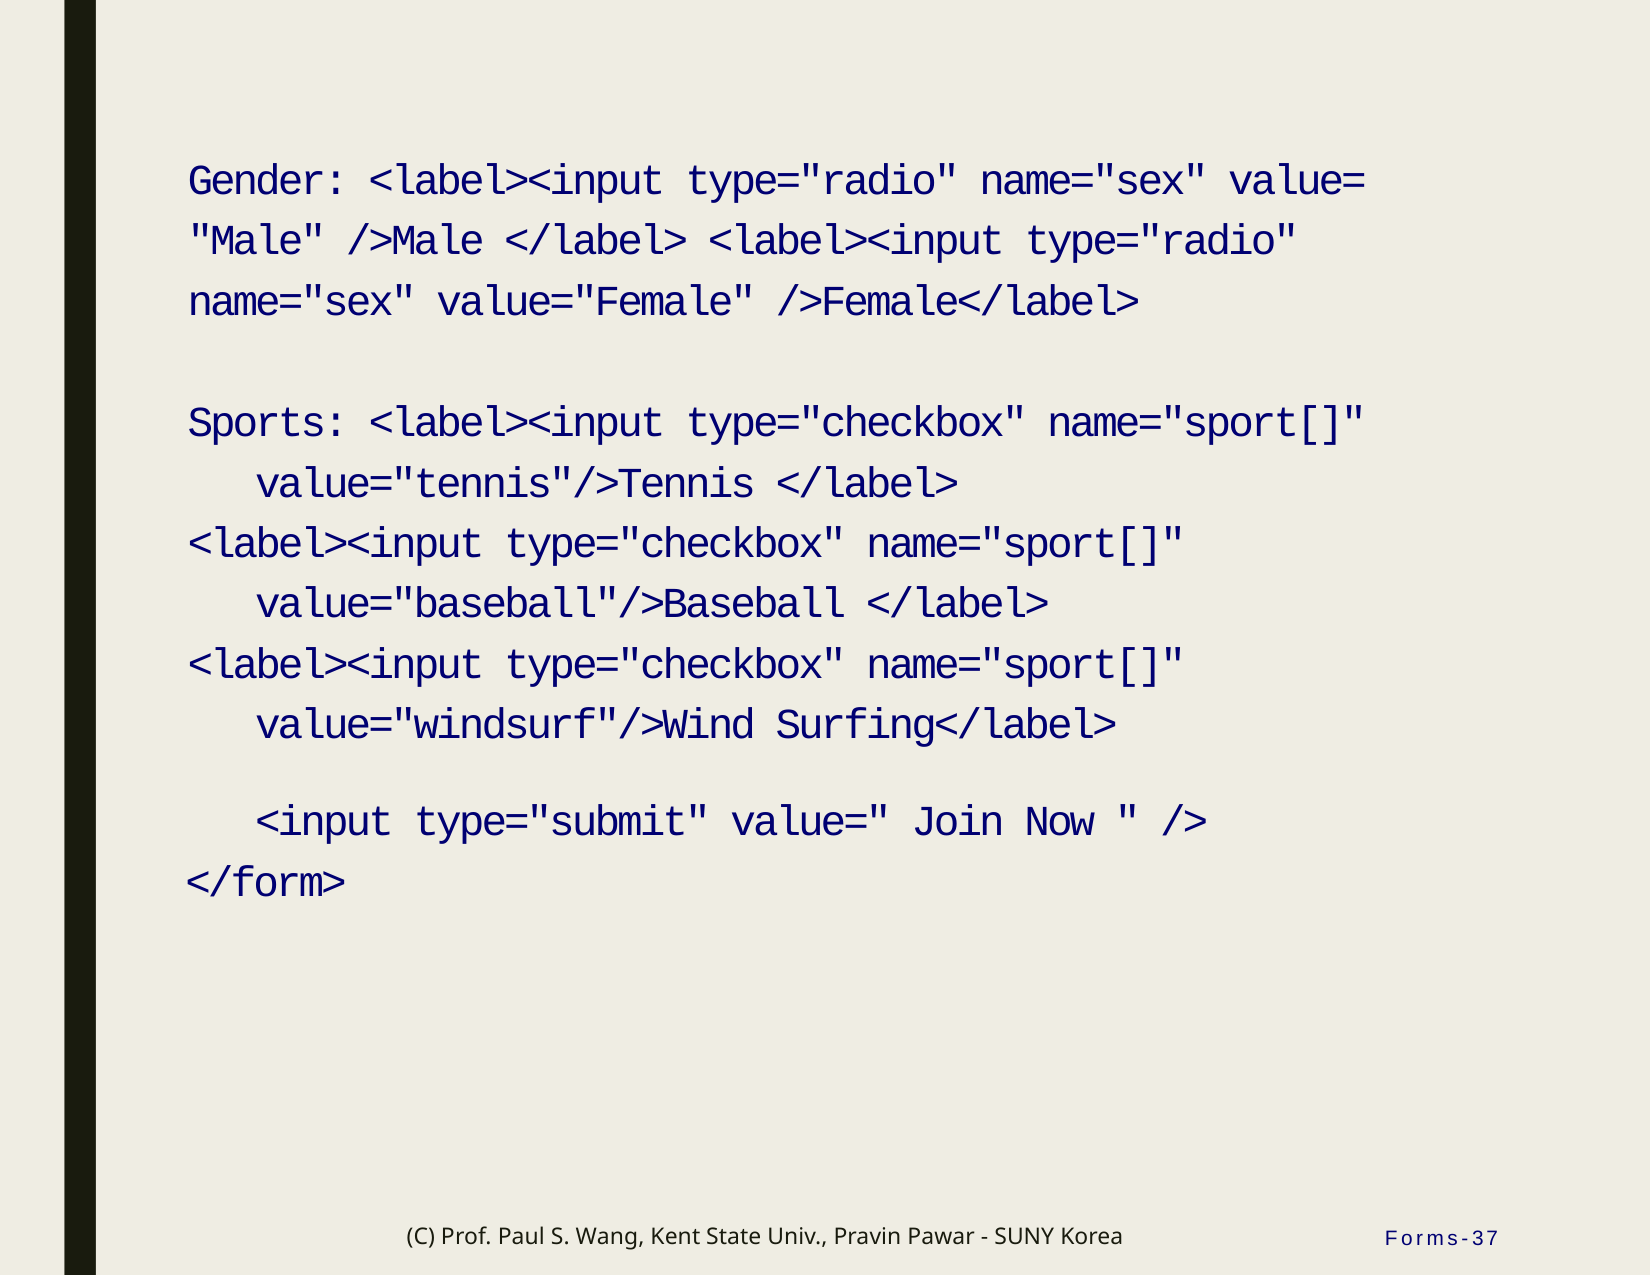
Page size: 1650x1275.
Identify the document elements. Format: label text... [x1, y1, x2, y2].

text_box Gender: <label><input type="radio" name="sex" value= "Male" />Male </label> <label><input type="radio" name="sex" value="Female" />Female</label> Sports: <label><input type="checkbox" name="sport[]" value="tennis"/>Tennis </label> <label><input type="checkbox" name="sport[]" value="baseball"/>Baseball </label> <label><input type="checkbox" name="sport[]" value="windsurf"/>Wind Surfing</label> <input type="submit" value=" Join Now " /> </form> [185, 142, 1488, 1075]
footer (C) Prof. Paul S. Wang, Kent State Univ., Pravin Pawar - SUNY Korea [391, 1199, 1242, 1275]
slide_number Forms-37 [1281, 1199, 1498, 1275]
